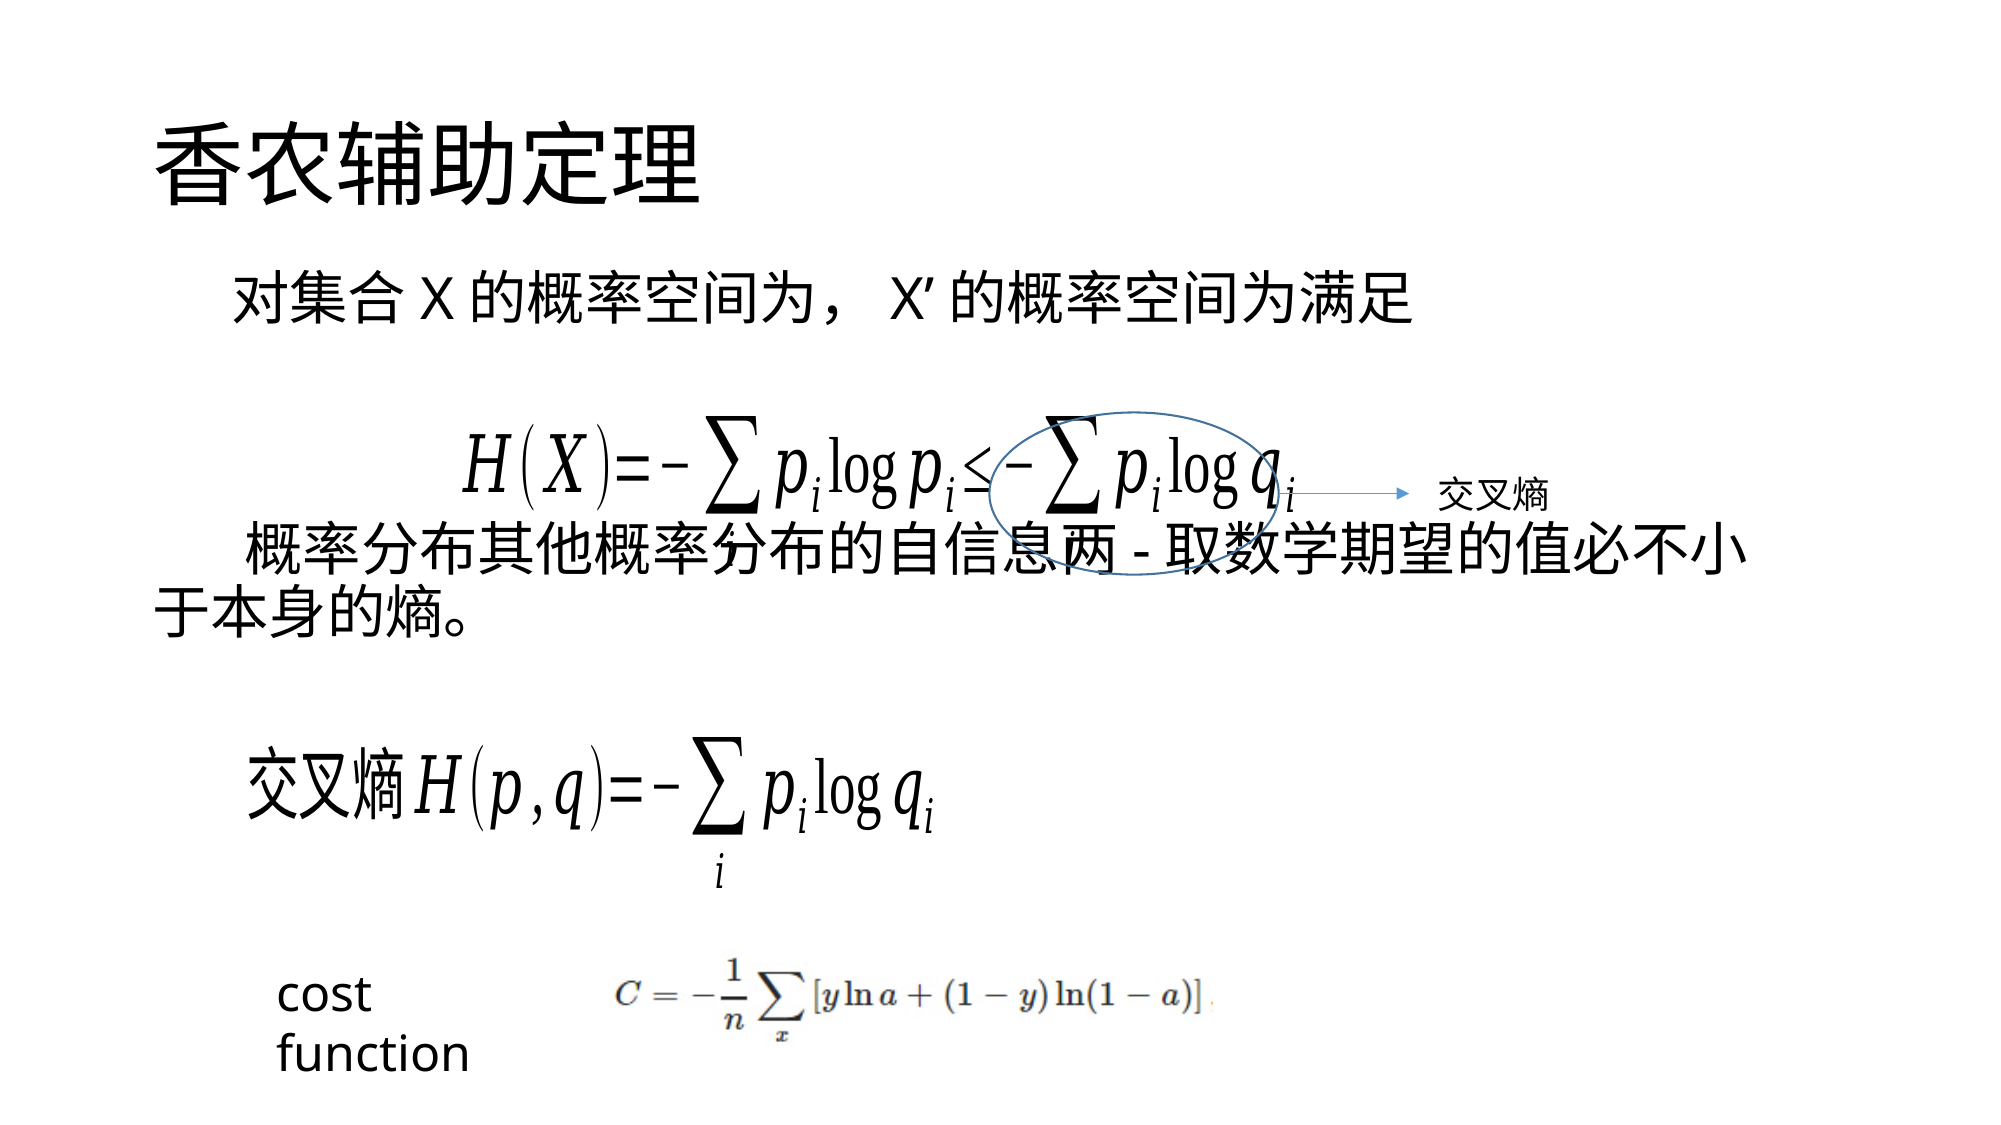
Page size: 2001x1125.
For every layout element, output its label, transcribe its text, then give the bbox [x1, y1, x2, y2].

picture [558, 922, 1213, 1075]
text_box cost function [261, 954, 594, 1089]
title 香农辅助定理 [137, 59, 1863, 278]
text_box [988, 411, 1280, 576]
text_box 交叉熵 [1423, 463, 1693, 523]
